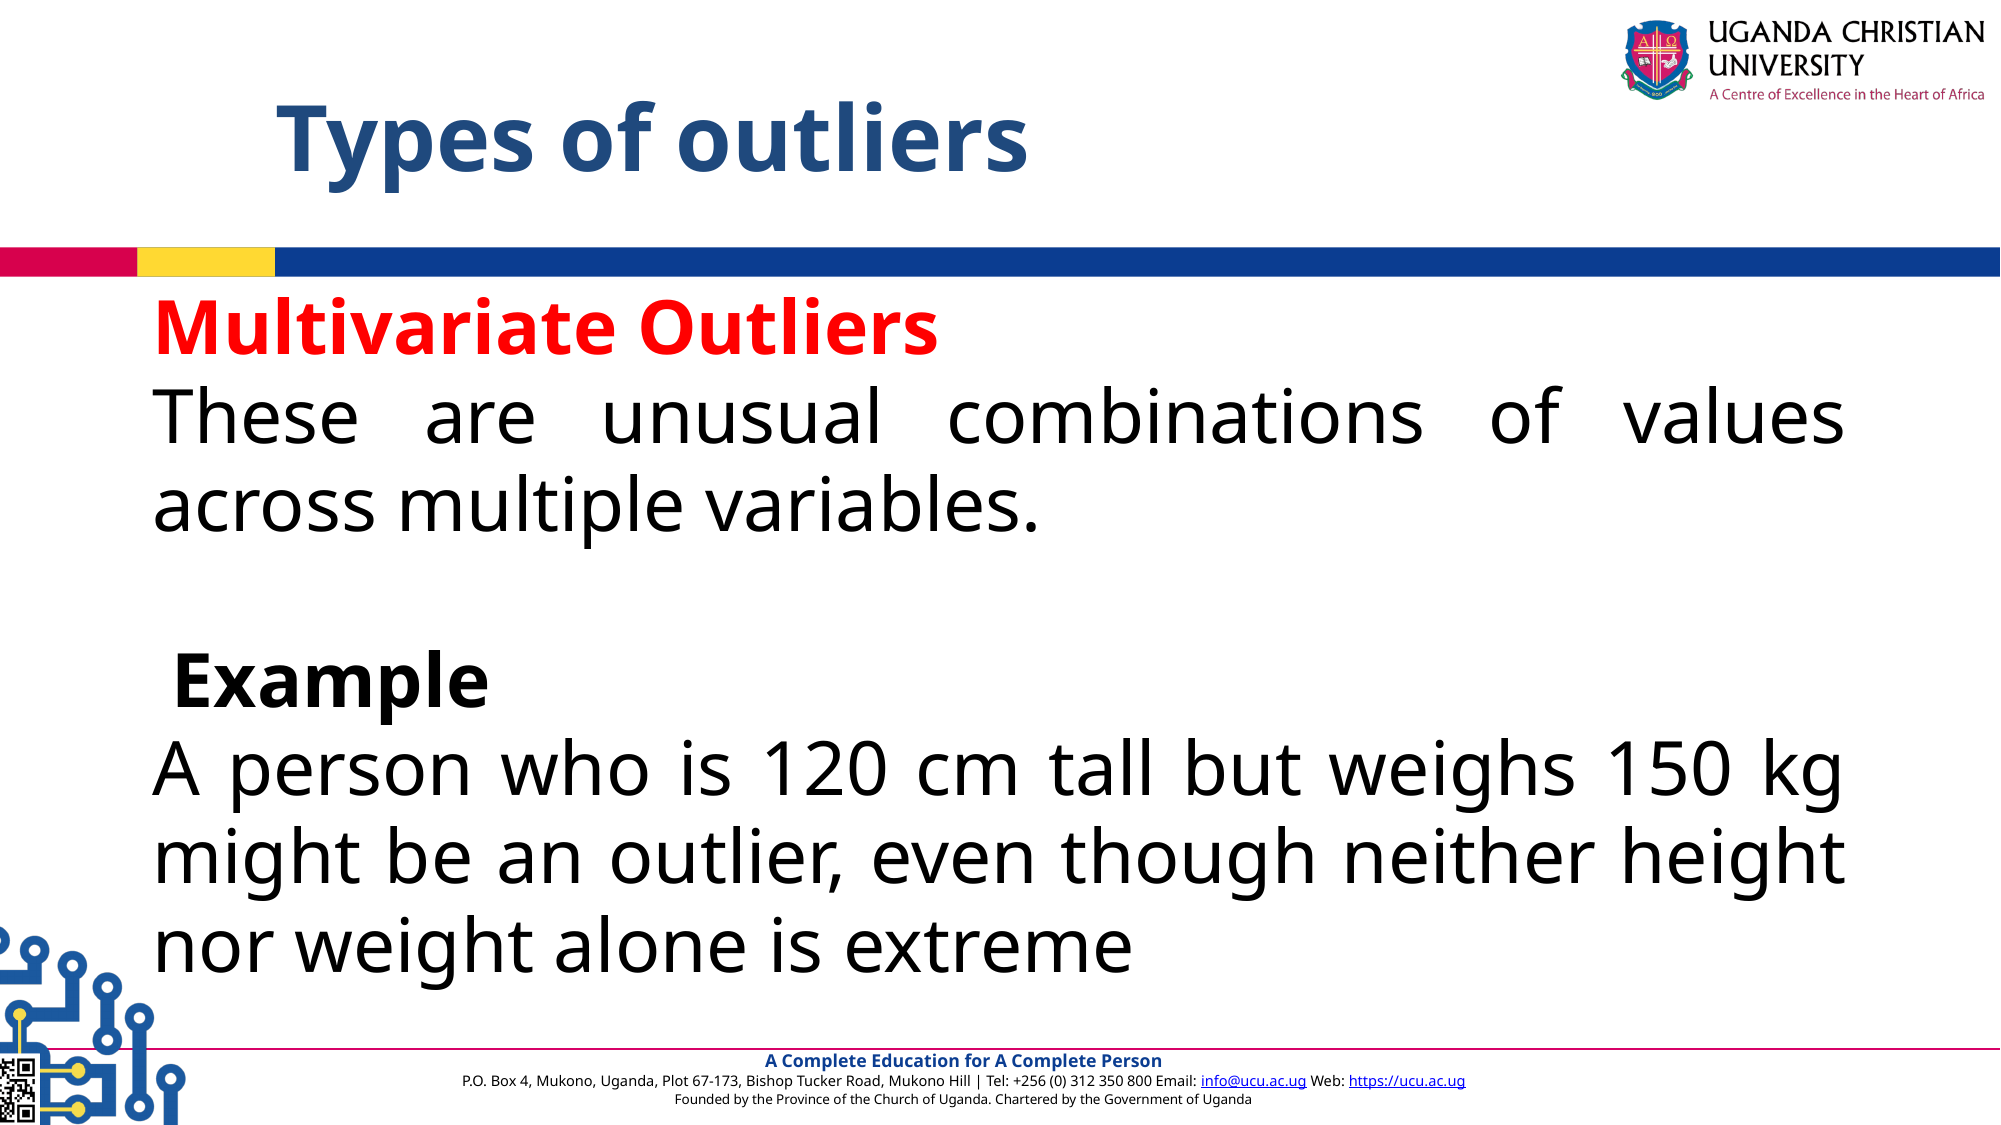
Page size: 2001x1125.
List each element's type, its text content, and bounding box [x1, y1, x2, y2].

picture [1603, 0, 2000, 121]
list Multivariate Outliers These are unusual combinations of values across multiple variables. Example A person who is 120 cm tall but weighs 150 kg might be an outlier, even though neither height nor weight alone is extreme [137, 276, 1863, 1014]
picture [0, 887, 191, 1125]
title Types of outliers [137, 48, 1863, 236]
